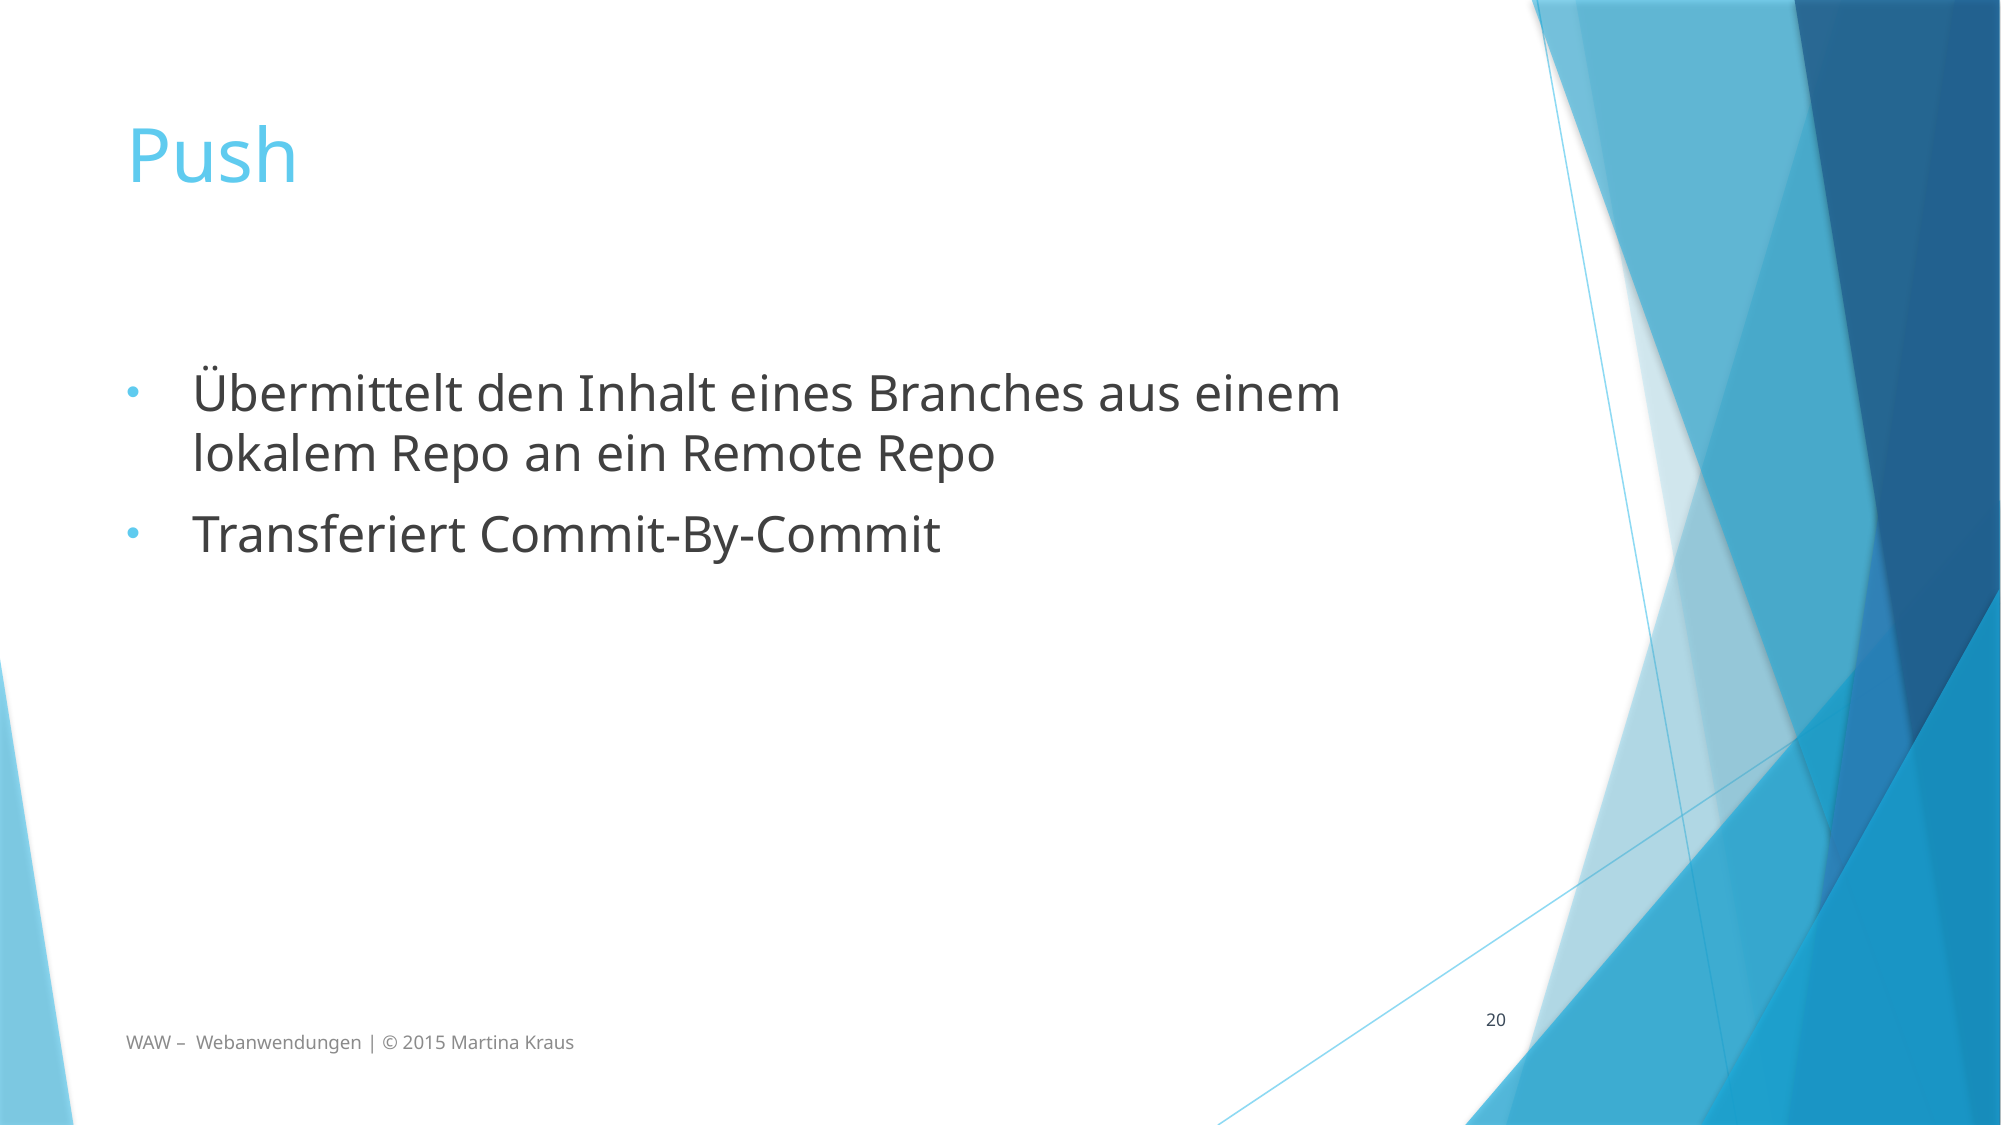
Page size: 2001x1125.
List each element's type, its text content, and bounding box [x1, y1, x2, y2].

footer WAW – Webanwendungen | © 2015 Martina Kraus [111, 1012, 1145, 1073]
title Push [111, 99, 1522, 317]
list Übermittelt den Inhalt eines Branches aus einem lokalem Repo an ein Remote Repo Transferiert Commit-By-Commit [111, 354, 1522, 992]
slide_number 20 [1409, 991, 1522, 1051]
